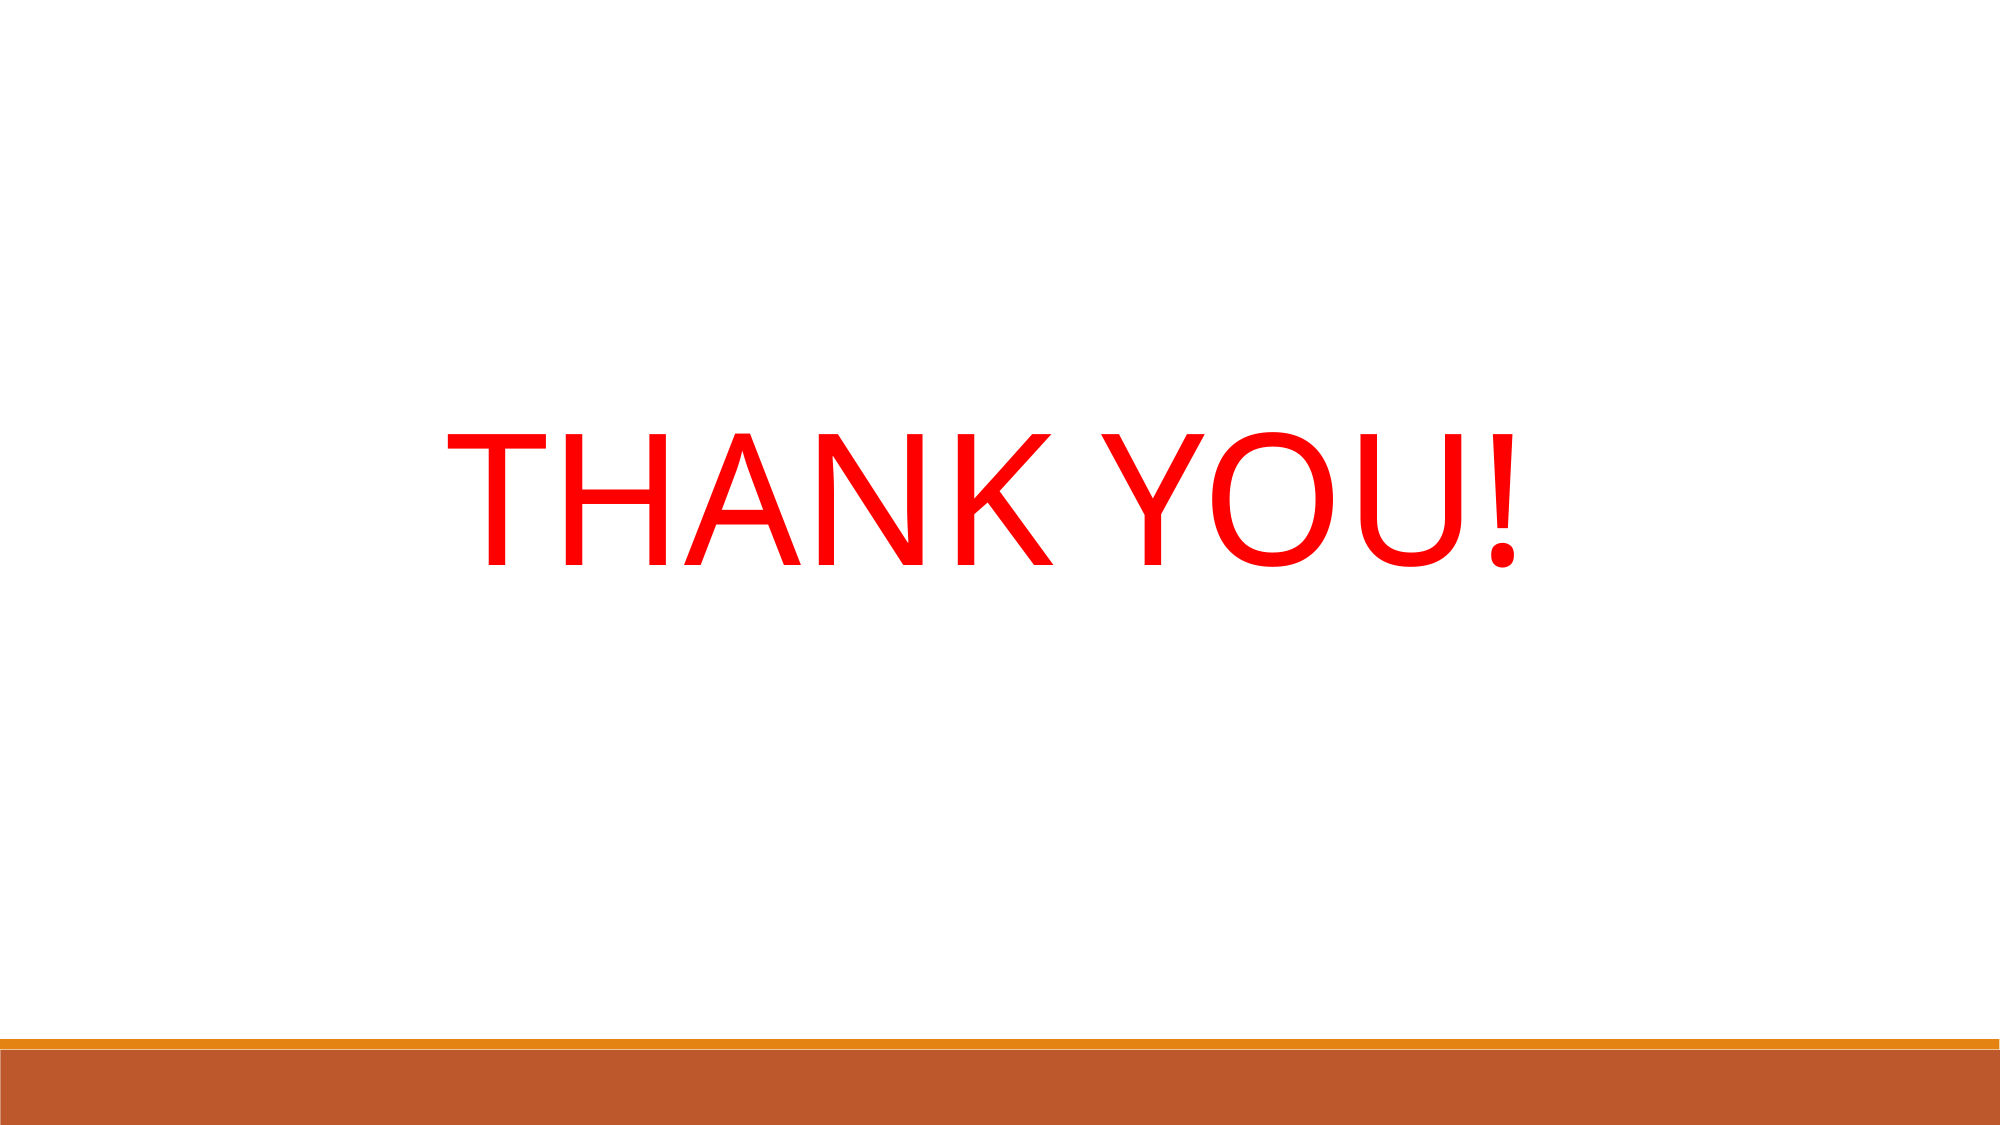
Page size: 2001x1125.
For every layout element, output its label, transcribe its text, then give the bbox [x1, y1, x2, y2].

text_box THANK YOU! [431, 374, 1817, 610]
